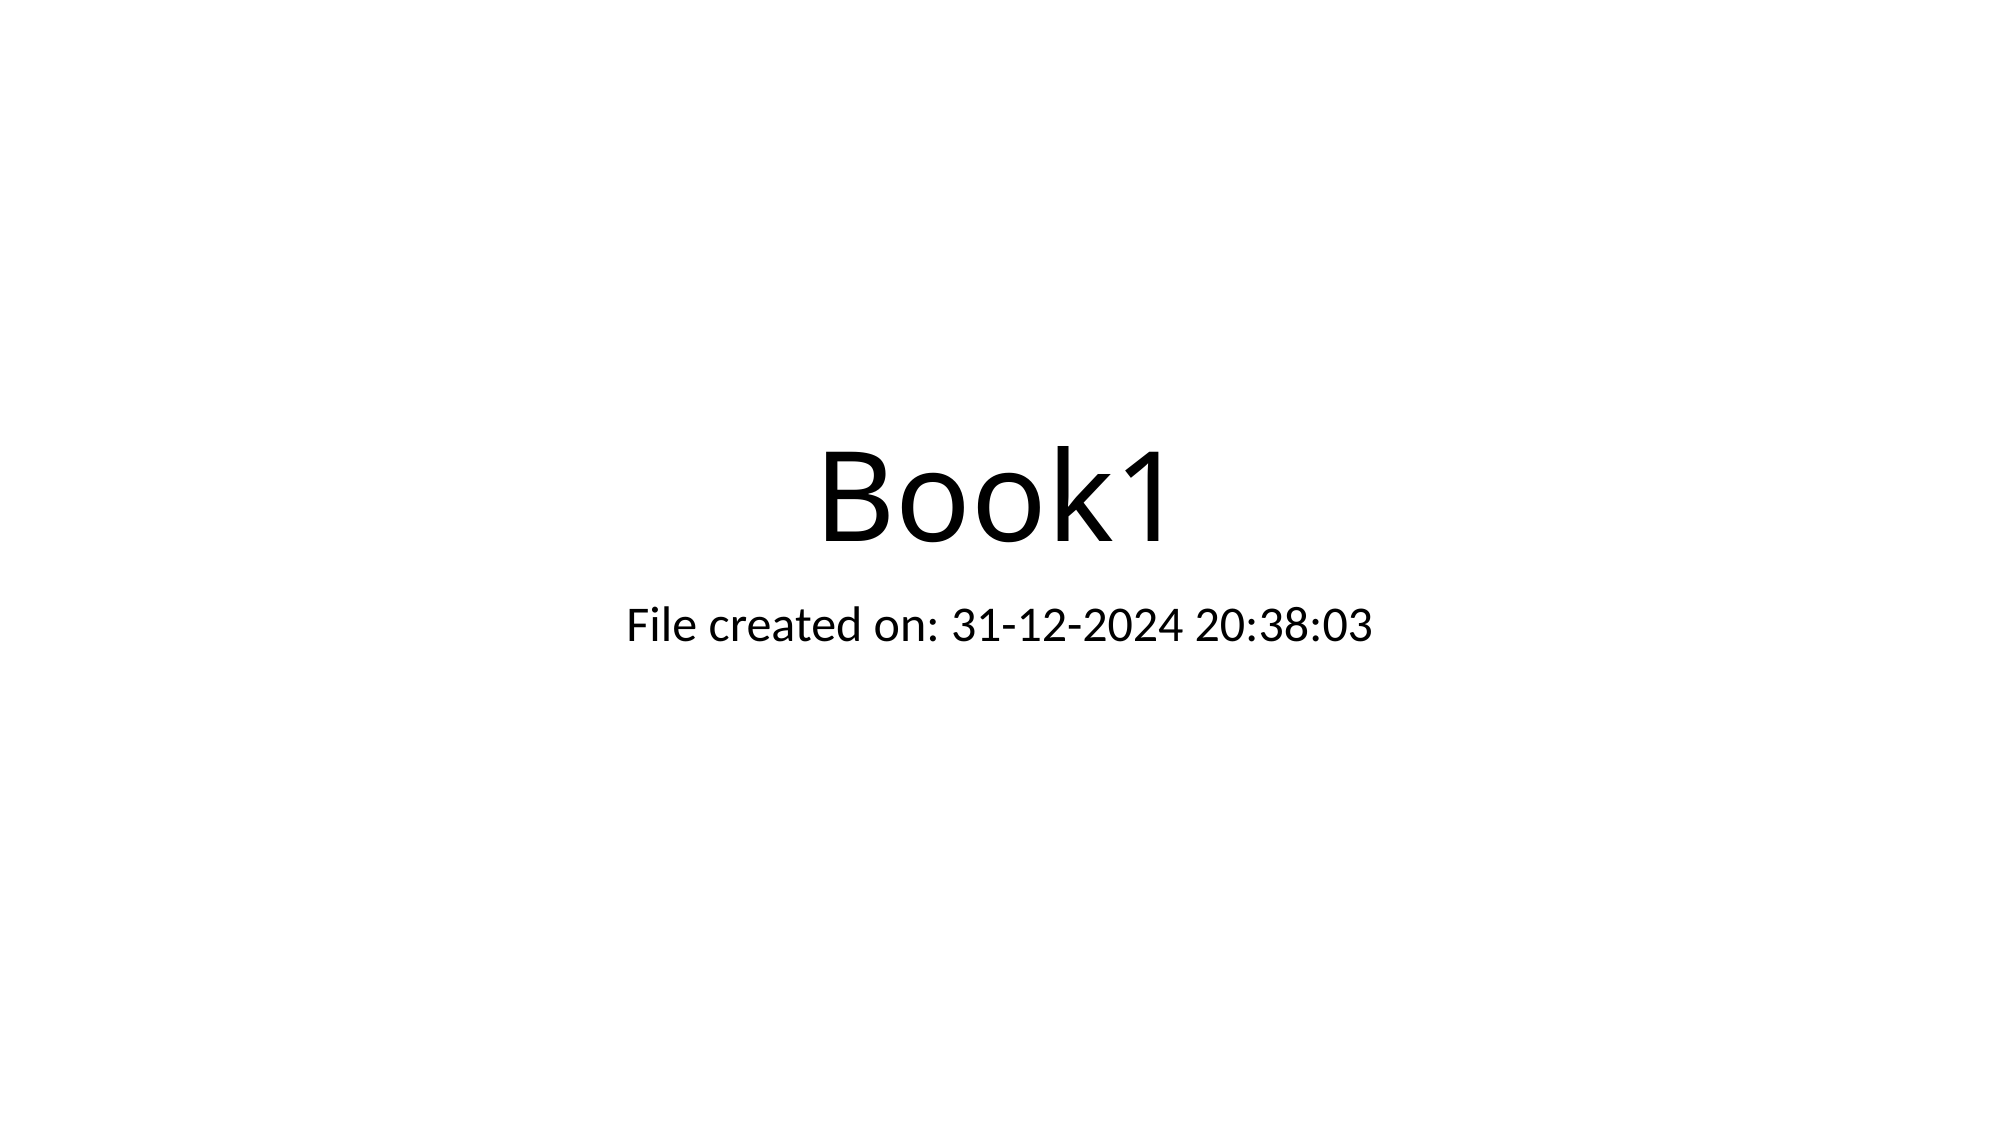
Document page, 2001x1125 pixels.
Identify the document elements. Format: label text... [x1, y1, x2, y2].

title Book1 [249, 184, 1750, 576]
subtitle File created on: 31-12-2024 20:38:03 [249, 590, 1750, 863]
